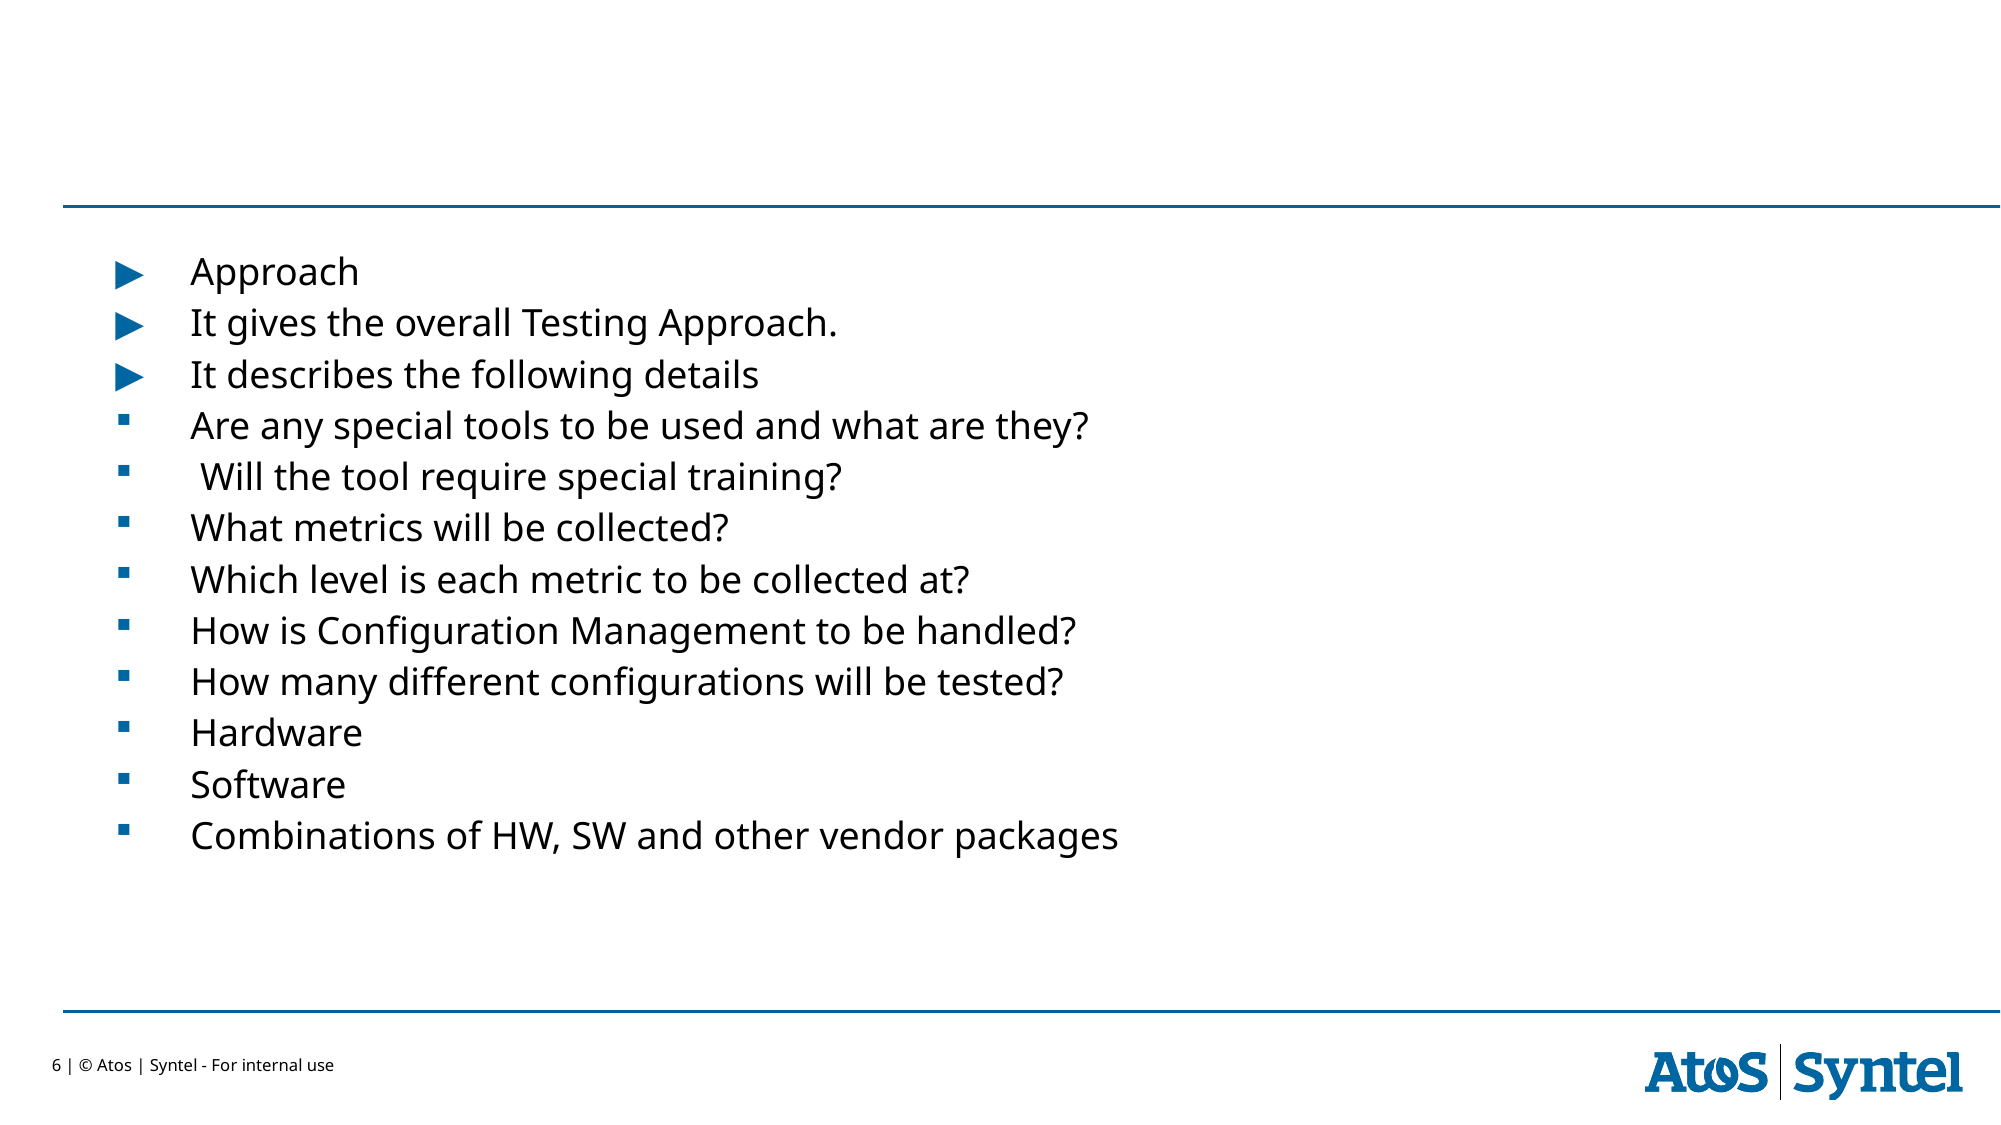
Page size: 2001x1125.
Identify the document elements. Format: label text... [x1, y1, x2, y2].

list Approach It gives the overall Testing Approach. It describes the following details Are any special tools to be used and what are they? Will the tool require special training? What metrics will be collected? Which level is each metric to be collected at? How is Configuration Management to be handled? How many different configurations will be tested? Hardware Software Combinations of HW, SW and other vendor packages [115, 248, 2000, 913]
